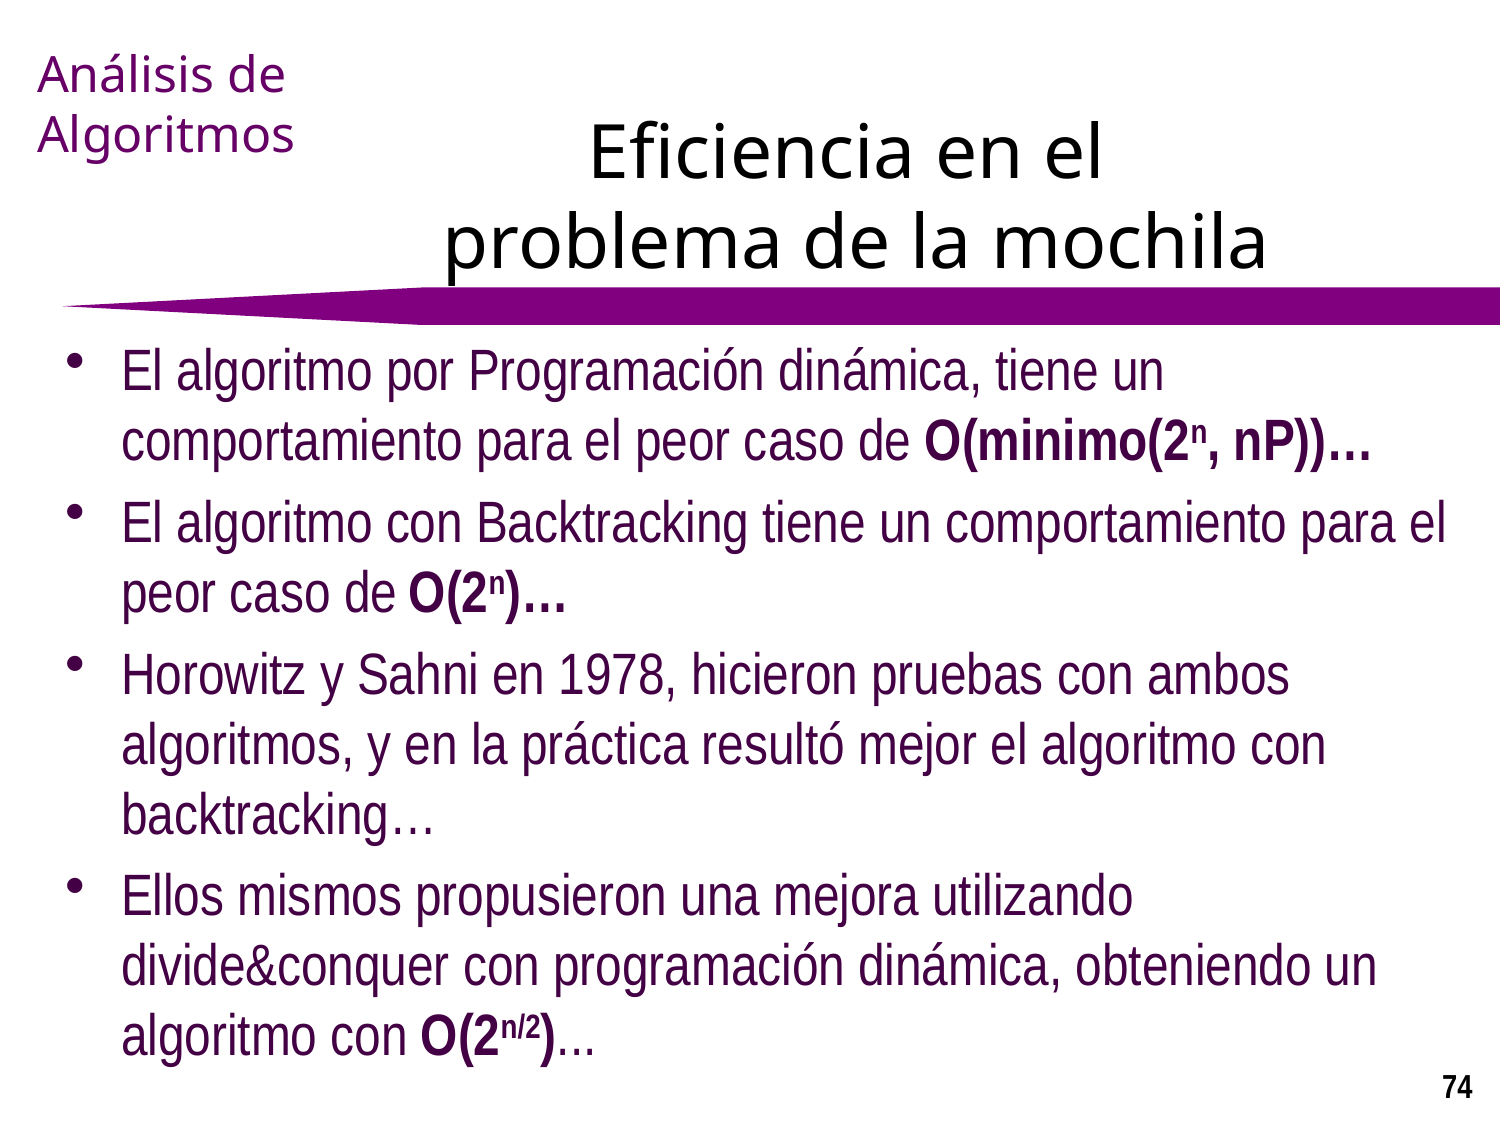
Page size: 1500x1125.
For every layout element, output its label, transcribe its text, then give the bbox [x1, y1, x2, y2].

slide_number 74 [1174, 1074, 1488, 1113]
list El algoritmo por Programación dinámica, tiene un comportamiento para el peor caso de O(minimo(2n, nP))… El algoritmo con Backtracking tiene un comportamiento para el peor caso de O(2n)… Horowitz y Sahni en 1978, hicieron pruebas con ambos algoritmos, y en la práctica resultó mejor el algoritmo con backtracking… Ellos mismos propusieron una mejora utilizando divide&conquer con programación dinámica, obteniendo un algoritmo con O(2n/2)... [49, 324, 1463, 1001]
title Eficiencia en el problema de la mochila [324, 99, 1388, 288]
